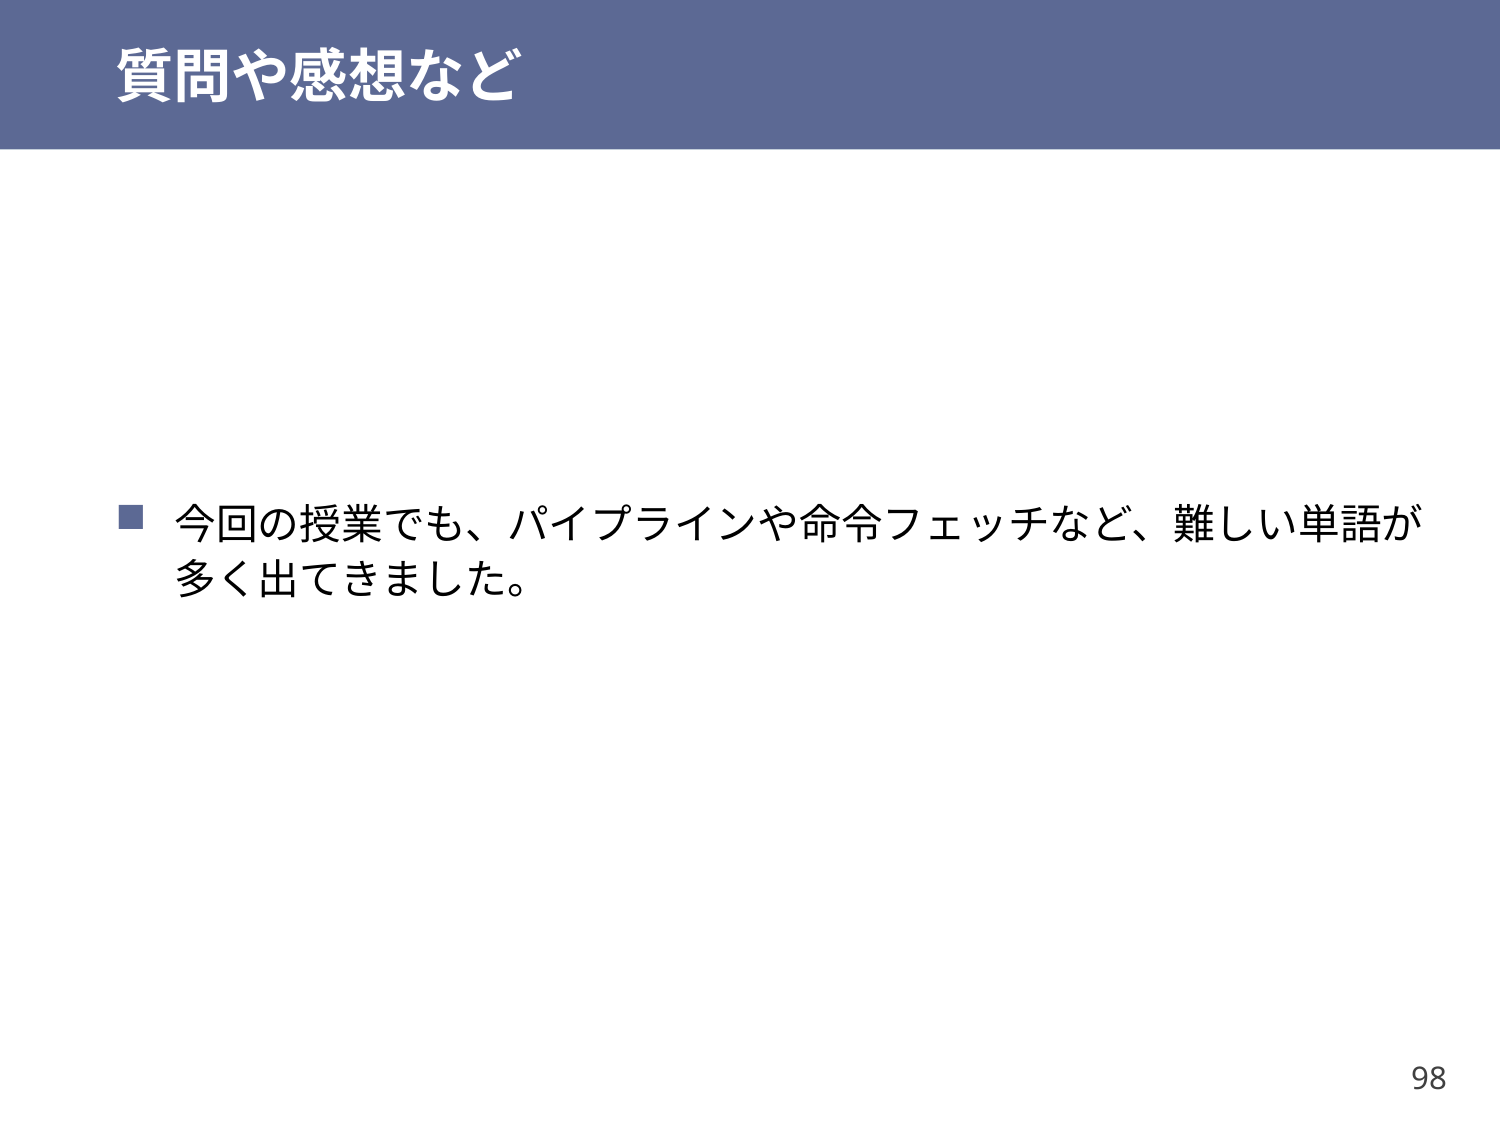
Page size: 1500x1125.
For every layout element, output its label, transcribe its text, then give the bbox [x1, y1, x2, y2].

title 質問や感想など [100, 0, 1500, 150]
list 今回の授業でも、パイプラインや命令フェッチなど、難しい単語が多く出てきました。 [100, 178, 1459, 1036]
